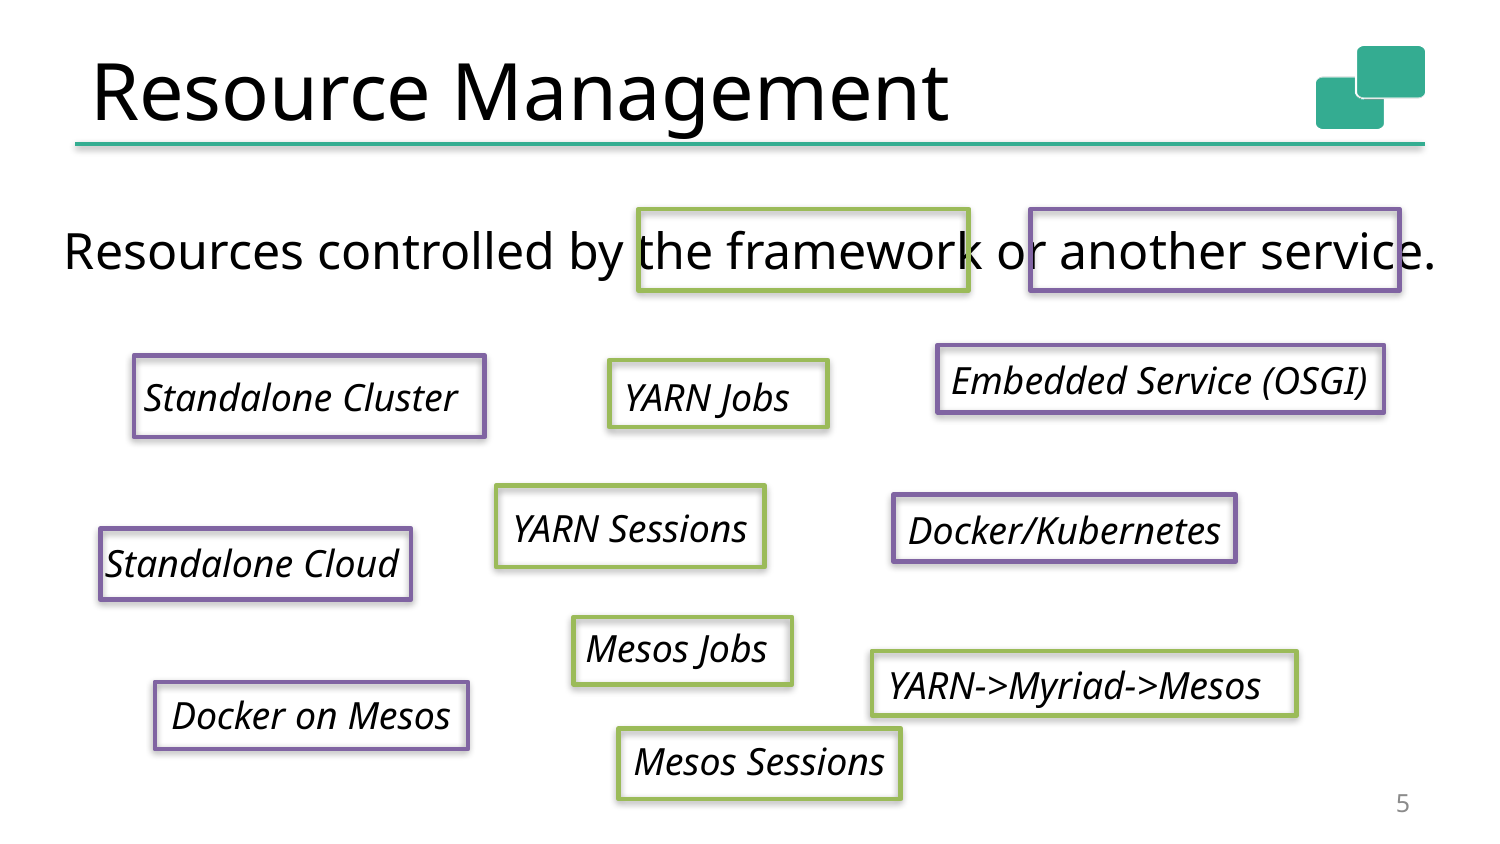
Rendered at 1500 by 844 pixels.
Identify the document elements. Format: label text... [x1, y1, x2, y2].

text_box [893, 494, 1236, 562]
text_box Resources controlled by the framework or another service. [972, 211, 1026, 287]
text_box Resources controlled by the framework or another service. [49, 211, 634, 287]
text_box [608, 359, 828, 428]
slide_number 5 [1074, 782, 1425, 827]
text_box [495, 485, 765, 568]
text_box [638, 208, 970, 291]
text_box Resources controlled by the framework or another service. [1403, 211, 1453, 287]
title Resource Management [75, 33, 1425, 145]
text_box [100, 528, 412, 600]
text_box [1030, 208, 1400, 291]
text_box [573, 616, 793, 685]
text_box [154, 681, 469, 750]
text_box [133, 355, 485, 438]
text_box [871, 650, 1297, 716]
text_box [618, 728, 902, 800]
text_box Standalone Cloud [90, 532, 96, 593]
text_box [937, 344, 1385, 413]
